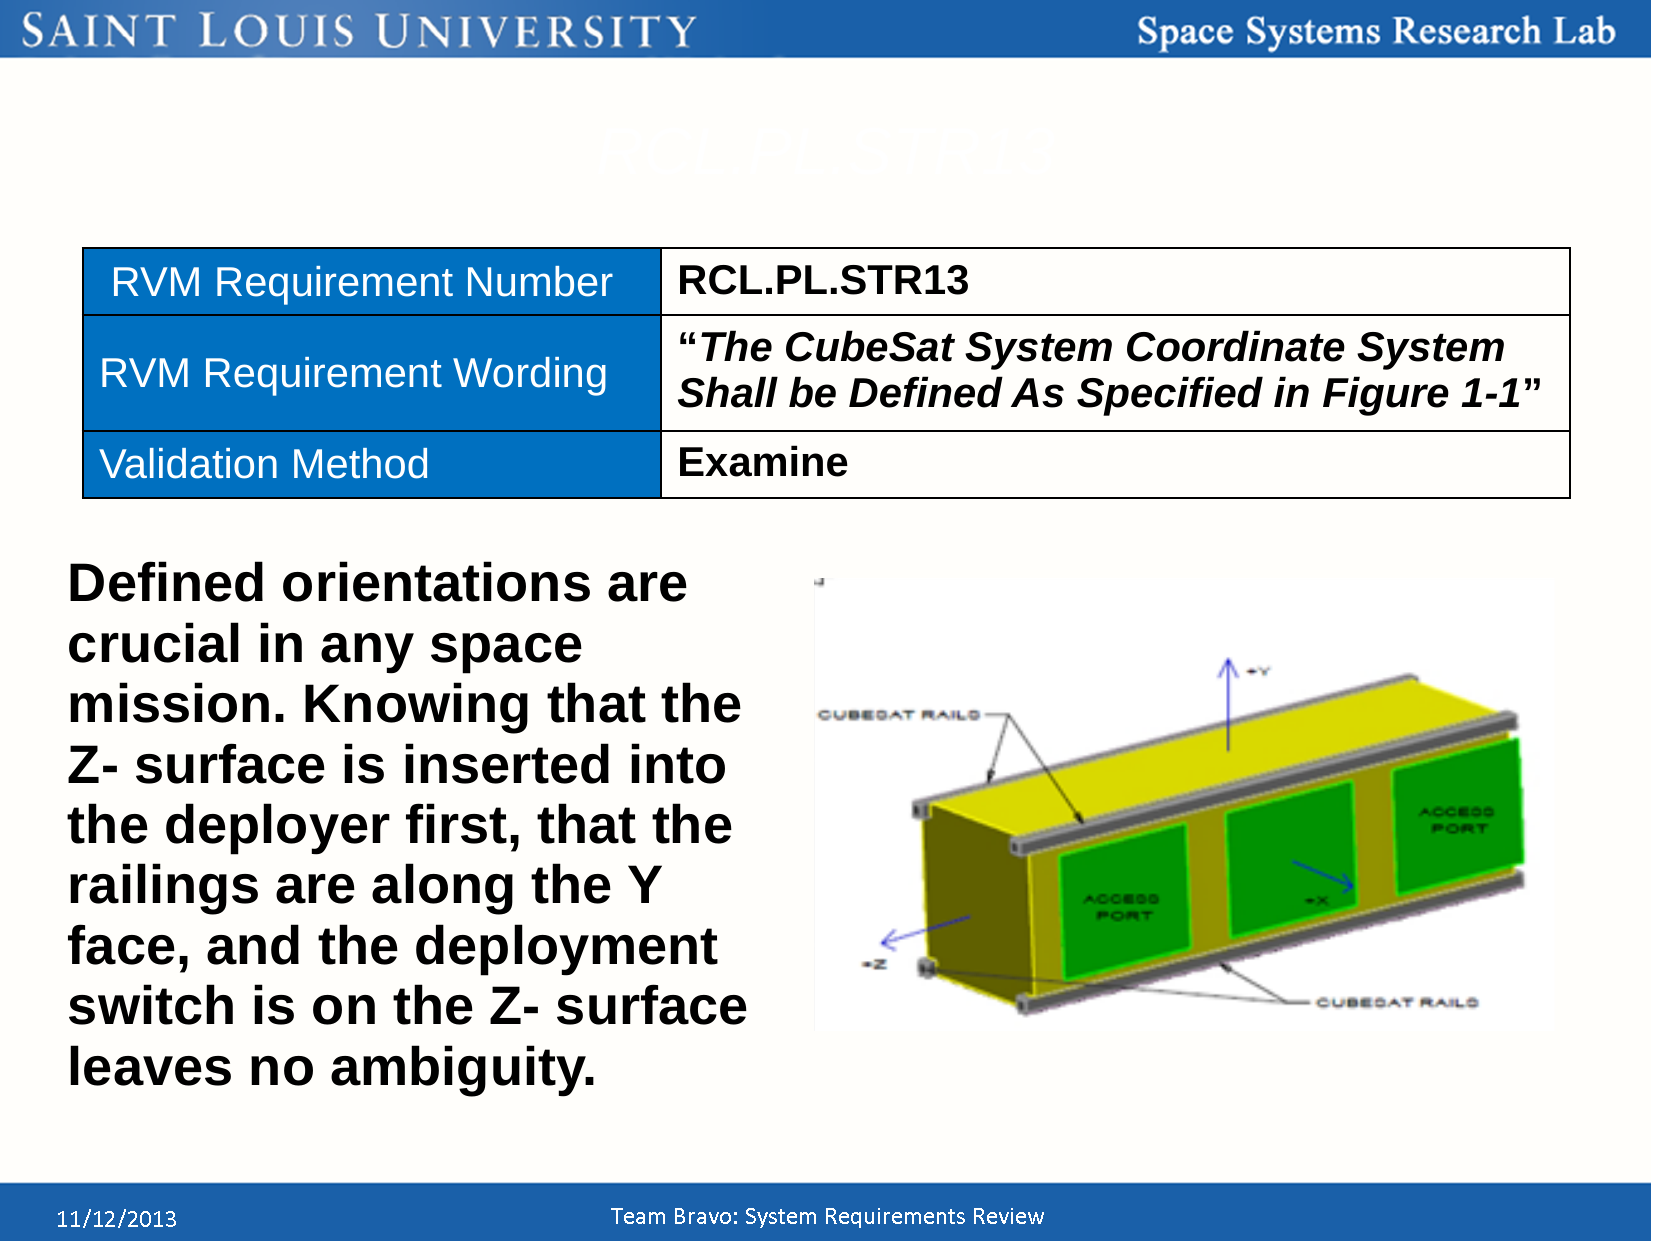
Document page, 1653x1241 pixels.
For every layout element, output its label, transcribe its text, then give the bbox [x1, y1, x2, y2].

title RCL.PL.STR13 [82, 49, 1569, 247]
table_cell “The CubeSat System Coordinate System Shall be Defined As Specified in Figure 1-1” [662, 316, 1569, 430]
text_box Defined orientations are crucial in any space mission. Knowing that the Z- surface is inserted into the deployer first, that the railings are along the Y face, and the deployment switch is on the Z- surface leaves no ambiguity. [51, 545, 809, 1106]
table_cell Validation Method [84, 432, 660, 497]
table_header RVM Requirement Number [84, 249, 660, 314]
table_cell Examine [662, 432, 1569, 497]
table_cell RVM Requirement Wording [84, 316, 660, 430]
picture [0, 0, 1653, 1241]
table_header RCL.PL.STR13 [662, 249, 1569, 314]
